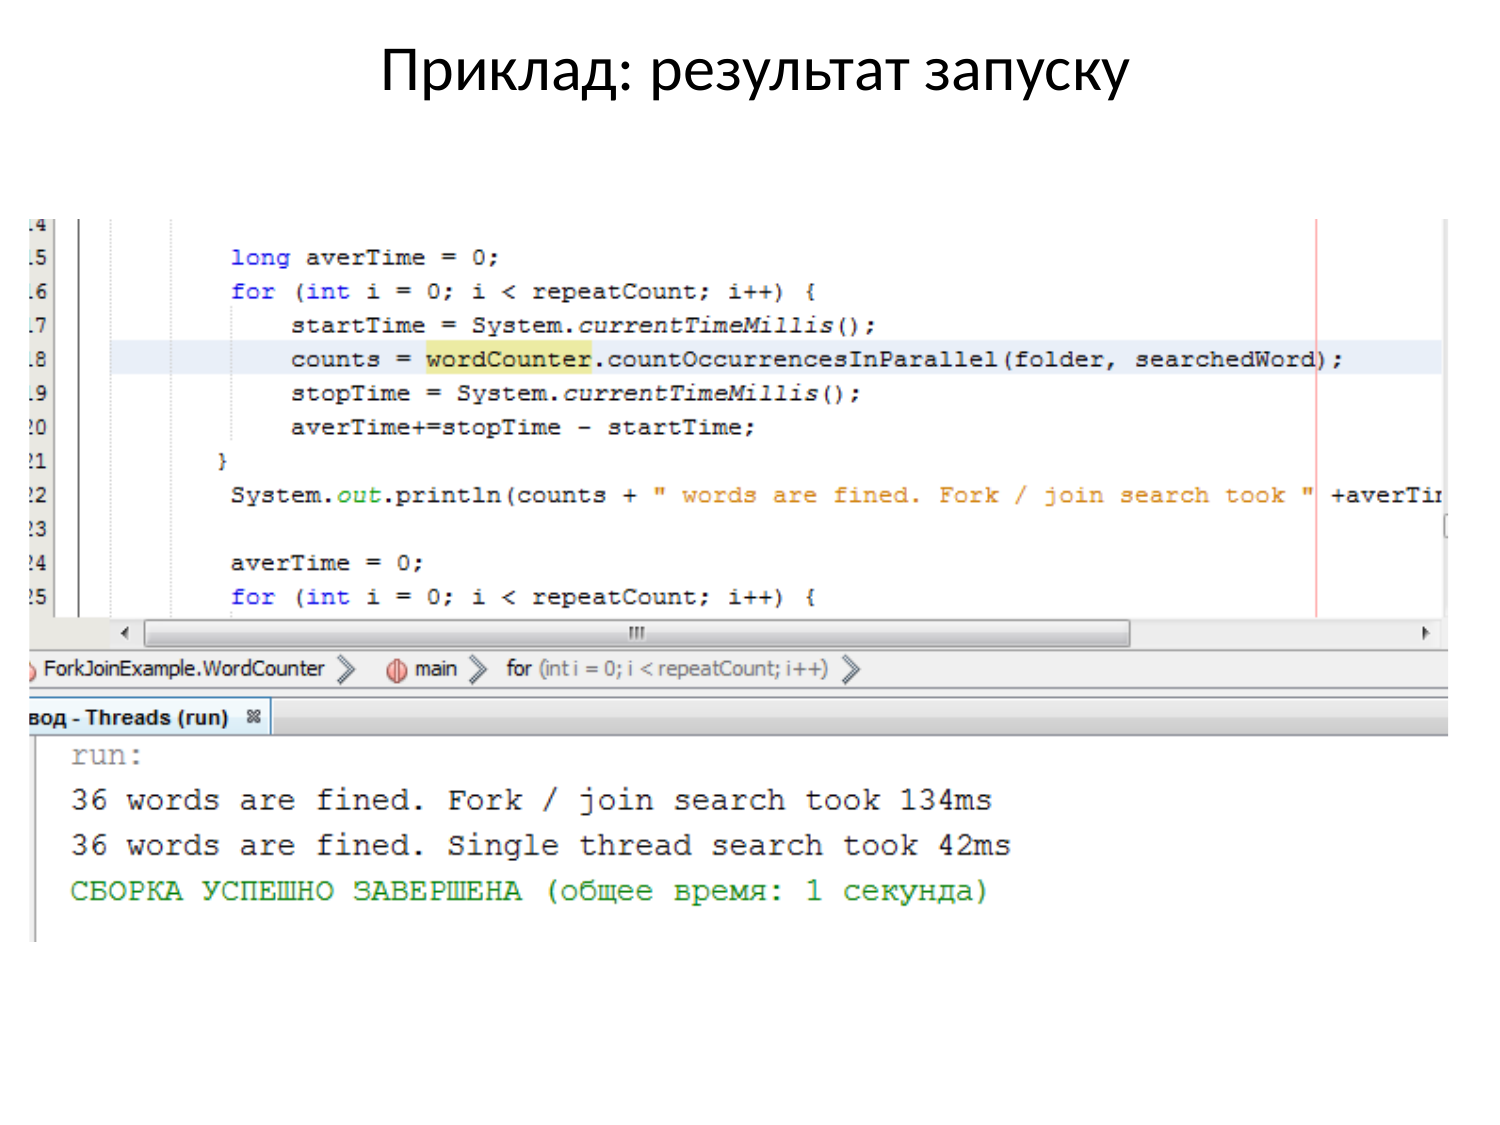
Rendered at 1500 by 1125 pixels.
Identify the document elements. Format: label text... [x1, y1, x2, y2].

title Приклад: результат запуску [80, 19, 1431, 112]
picture [29, 219, 1449, 942]
